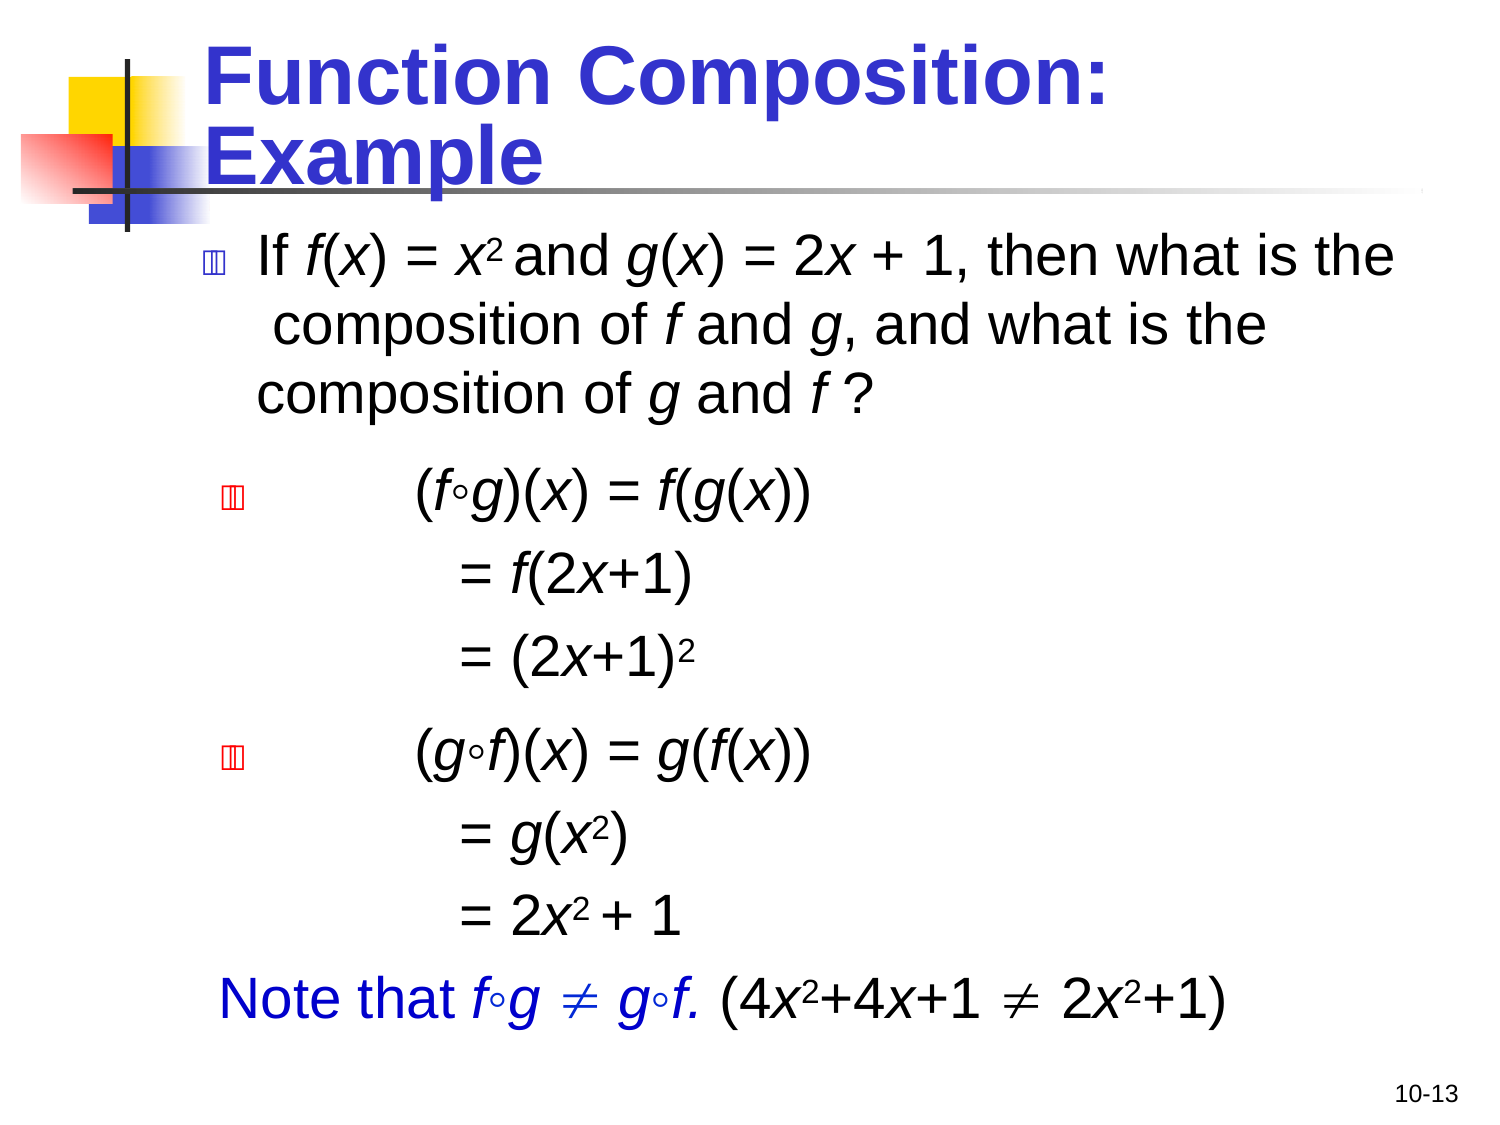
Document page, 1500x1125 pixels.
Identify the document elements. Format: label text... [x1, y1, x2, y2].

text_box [20, 58, 1423, 233]
slide_number 10-13 [1392, 1078, 1465, 1125]
text_box Example  If f(x) = x2 and g(x) = 2x + 1, then what is the composition of f and g, and what is the composition of g and f ?  (f◦g)(x) = f(g(x)) = f(2x+1) = (2x+1)2  (g◦f)(x) = g(f(x)) = g(x2) = 2x2 + 1 Note that f◦g  g◦f. (4x2+4x+1  2x2+1) [191, 241, 1414, 1030]
title Function Composition: [201, 19, 1118, 57]
